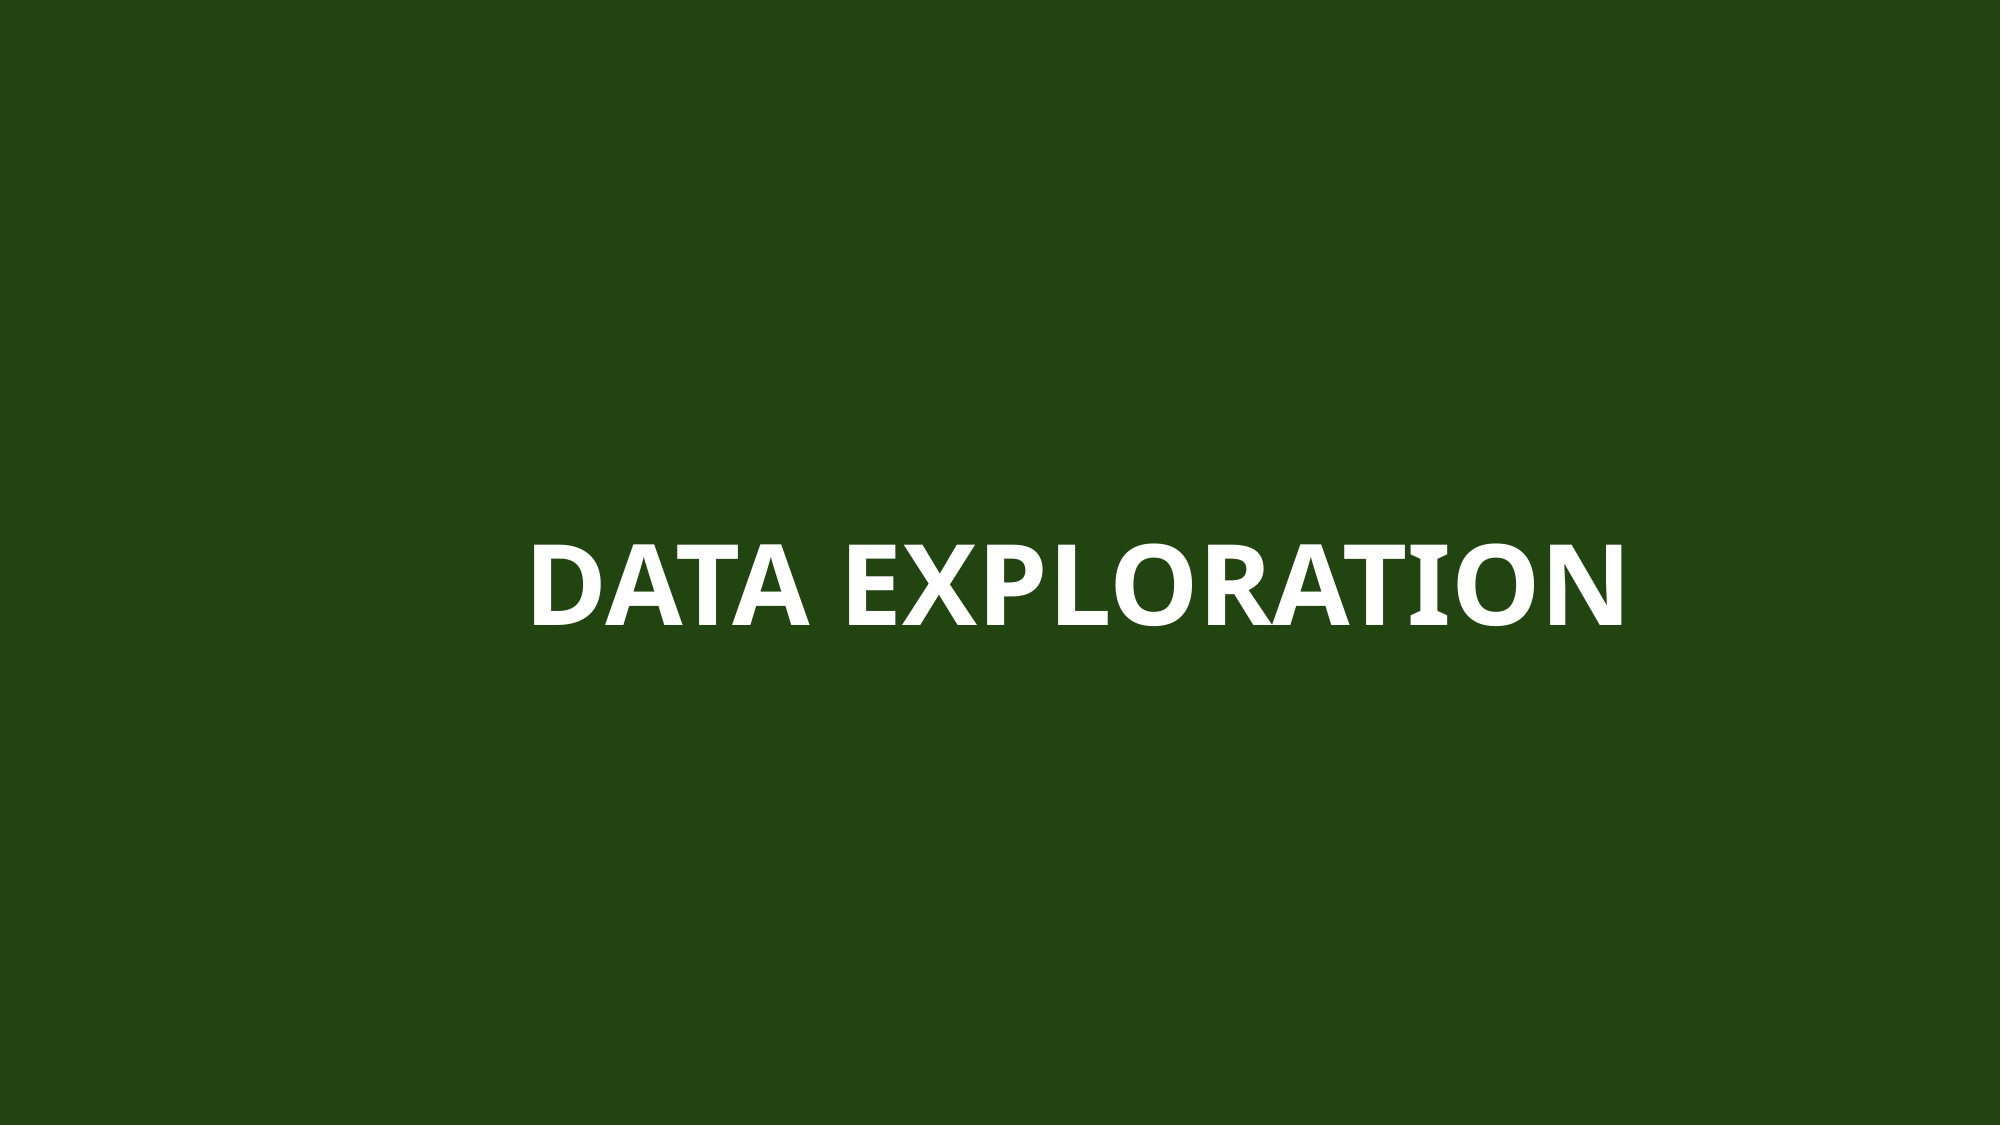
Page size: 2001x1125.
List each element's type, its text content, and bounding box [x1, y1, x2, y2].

list DATA EXPLORATION [0, 0, 2000, 1125]
